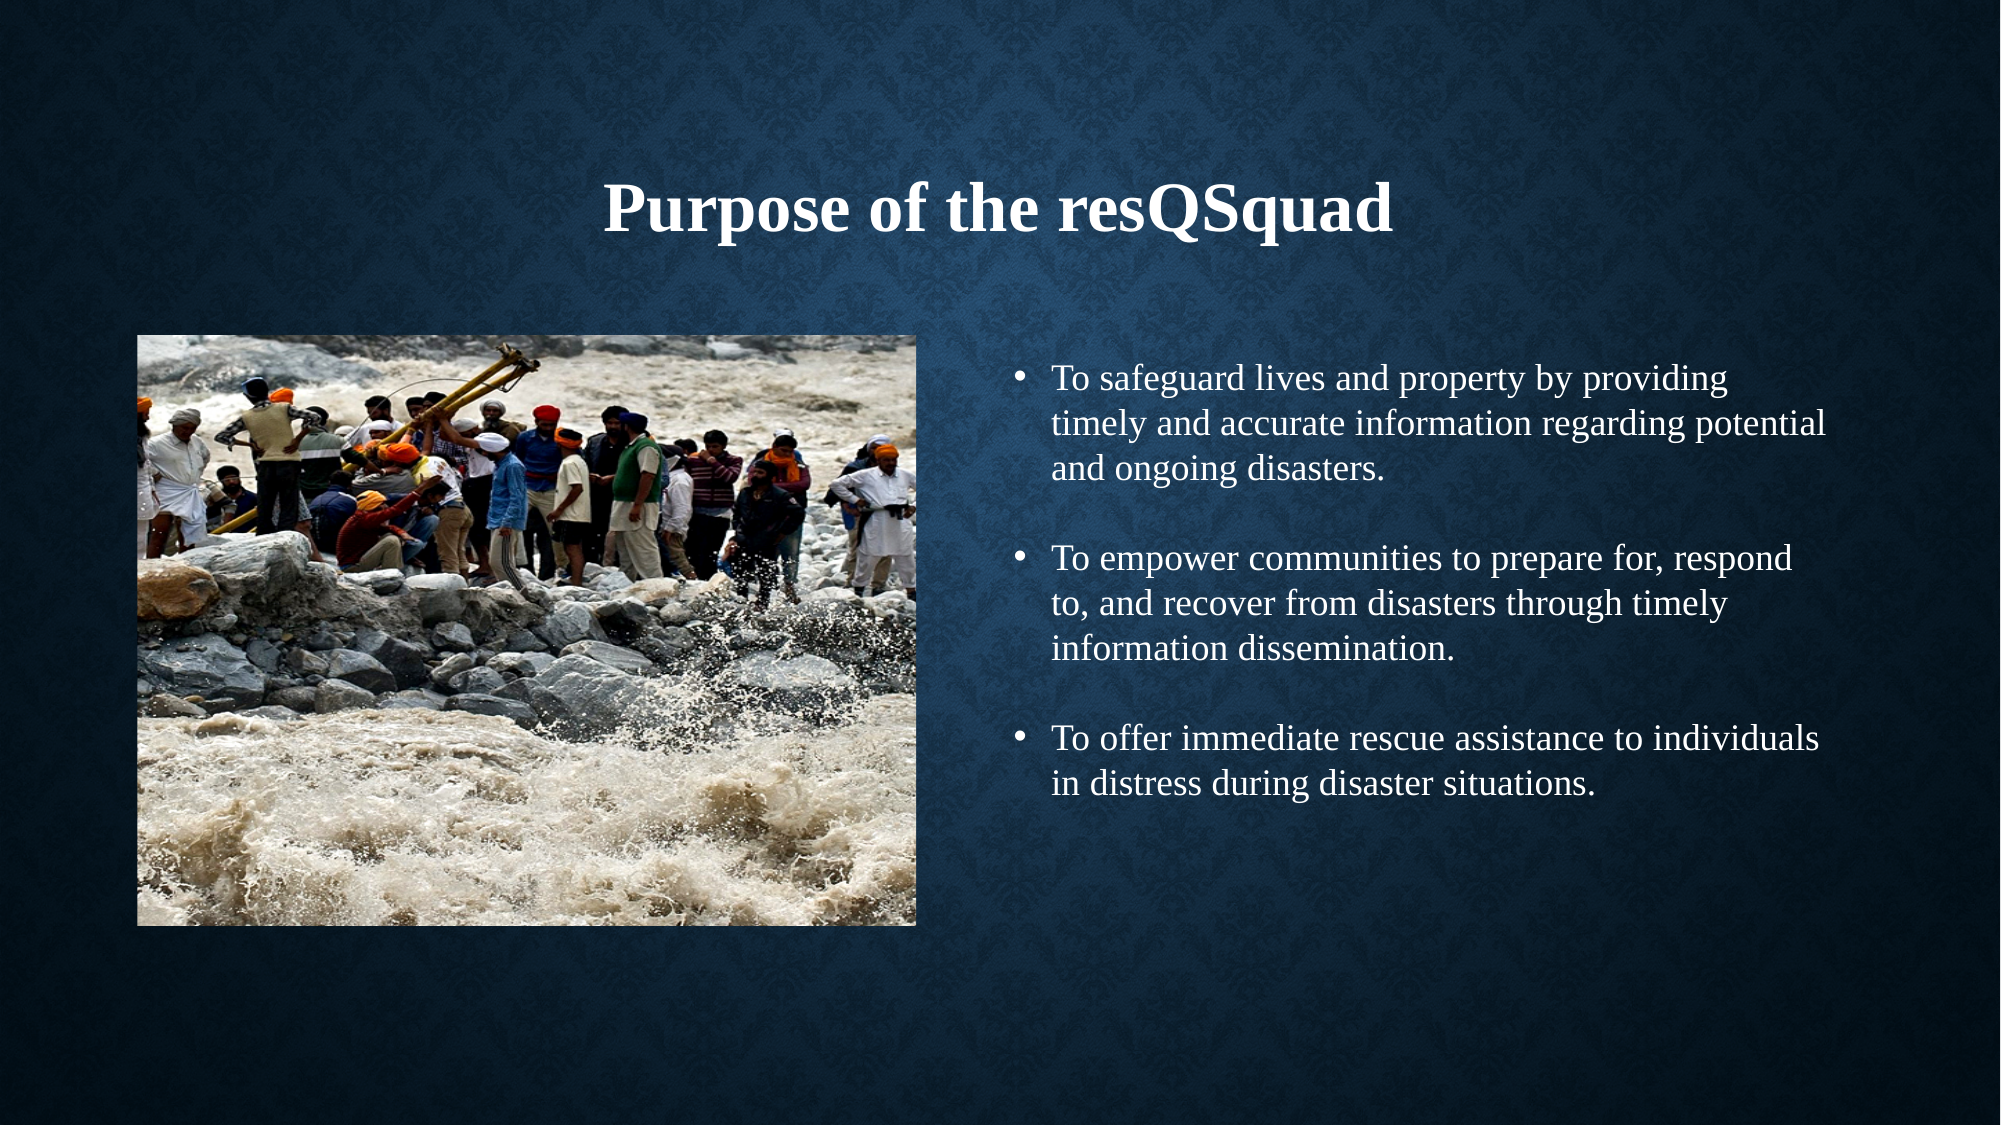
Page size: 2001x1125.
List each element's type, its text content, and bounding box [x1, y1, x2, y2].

picture [136, 334, 917, 927]
list To safeguard lives and property by providing timely and accurate information regarding potential and ongoing disasters. To empower communities to prepare for, respond to, and recover from disasters through timely information dissemination. To offer immediate rescue assistance to individuals in distress during disaster situations. [998, 273, 1849, 927]
title Purpose of the resQSquad [149, 99, 1849, 318]
